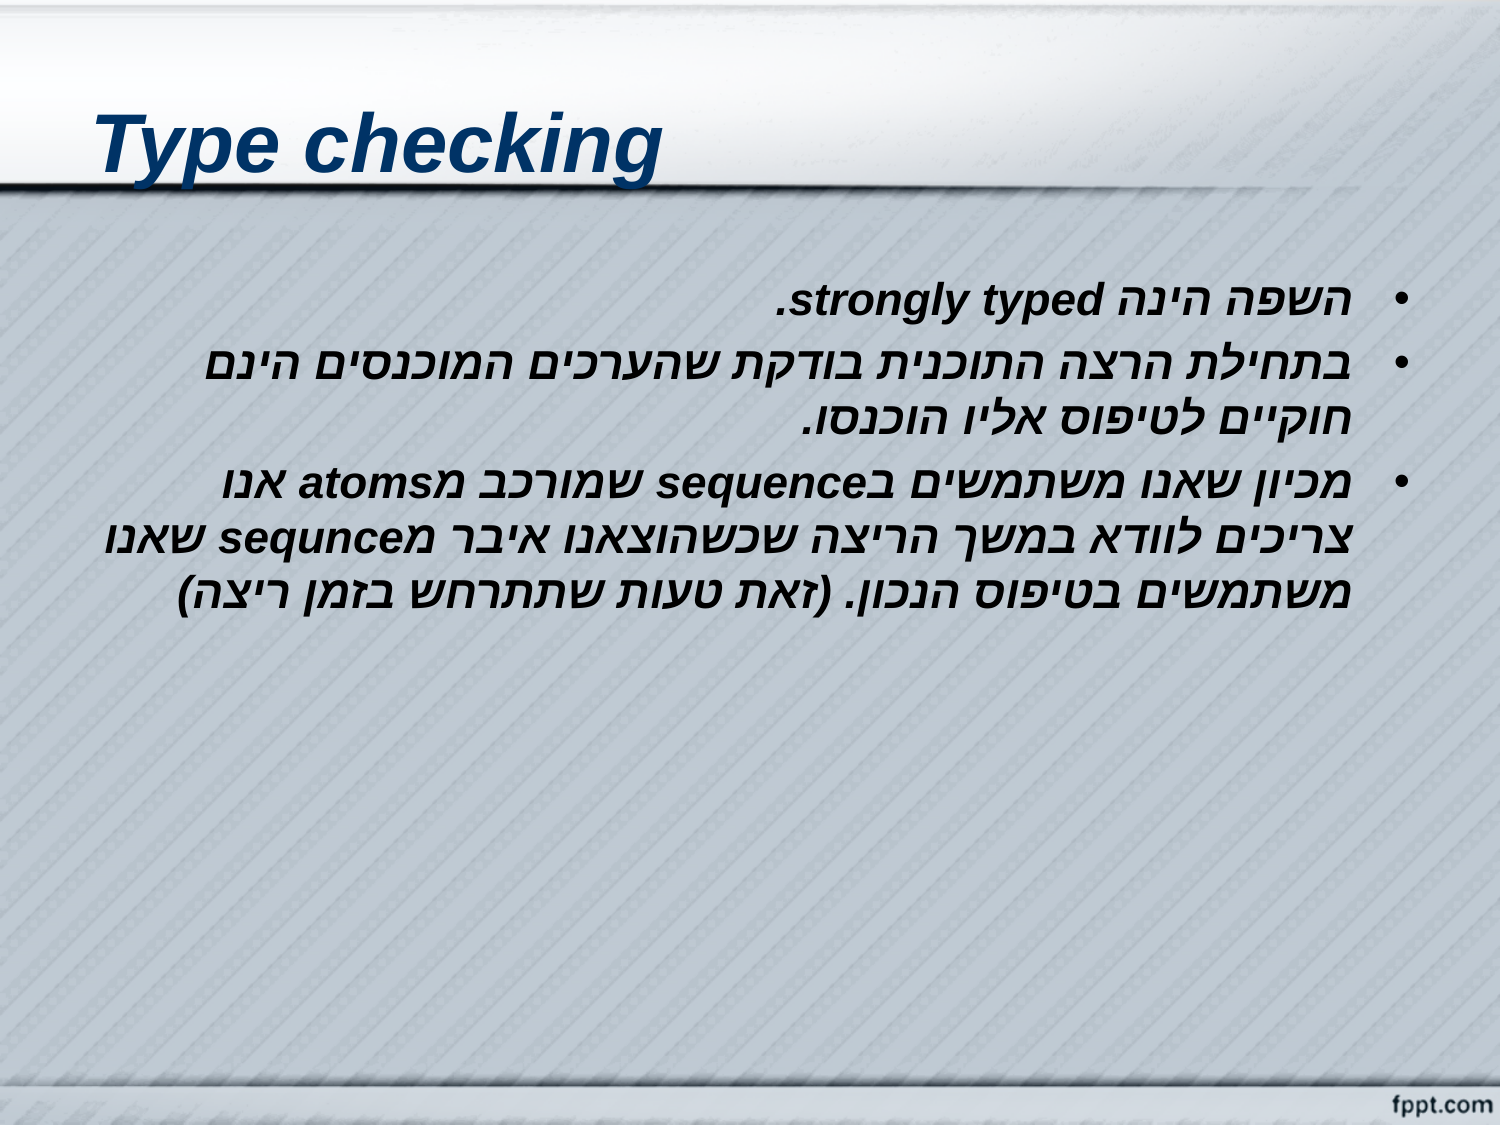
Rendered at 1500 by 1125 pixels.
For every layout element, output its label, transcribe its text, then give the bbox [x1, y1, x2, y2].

list השפה הינה strongly typed. בתחילת הרצה התוכנית בודקת שהערכים המוכנסים הינם חוקיים לטיפוס אליו הוכנסו. מכיון שאנו משתמשים בsequence שמורכב מatoms אנו צריכים לוודא במשך הריצה שכשהוצאנו איבר מsequnce שאנו משתמשים בטיפוס הנכון. (זאת טעות שתתרחש בזמן ריצה) [75, 262, 1425, 1005]
title Type checking [75, 45, 1425, 233]
picture [0, 0, 1500, 1125]
